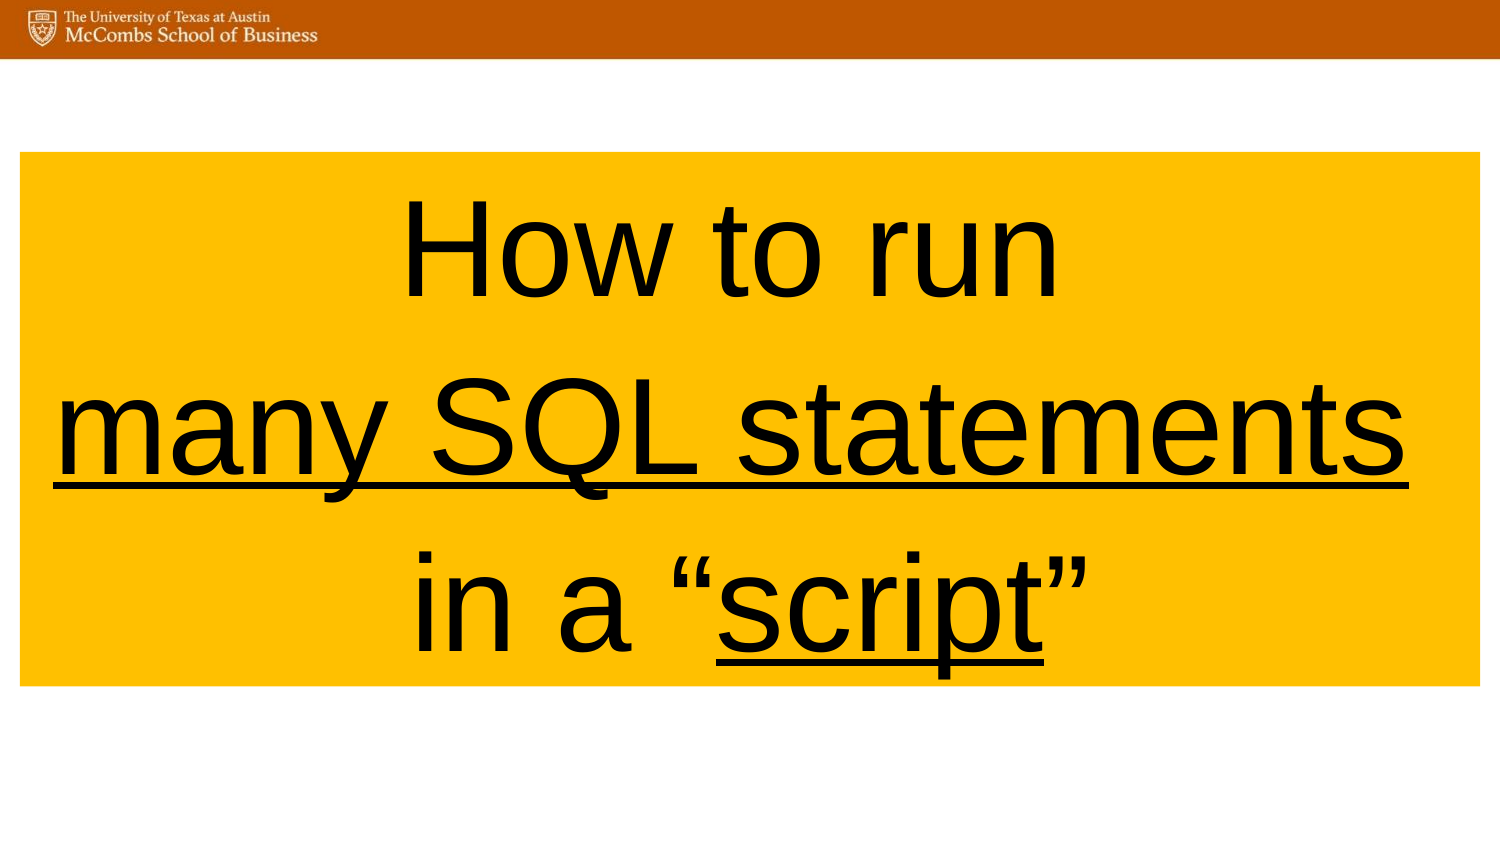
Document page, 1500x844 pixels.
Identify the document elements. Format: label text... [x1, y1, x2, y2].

picture [0, 0, 1500, 844]
text_box How to run many SQL statements in a “script” [19, 151, 1481, 687]
